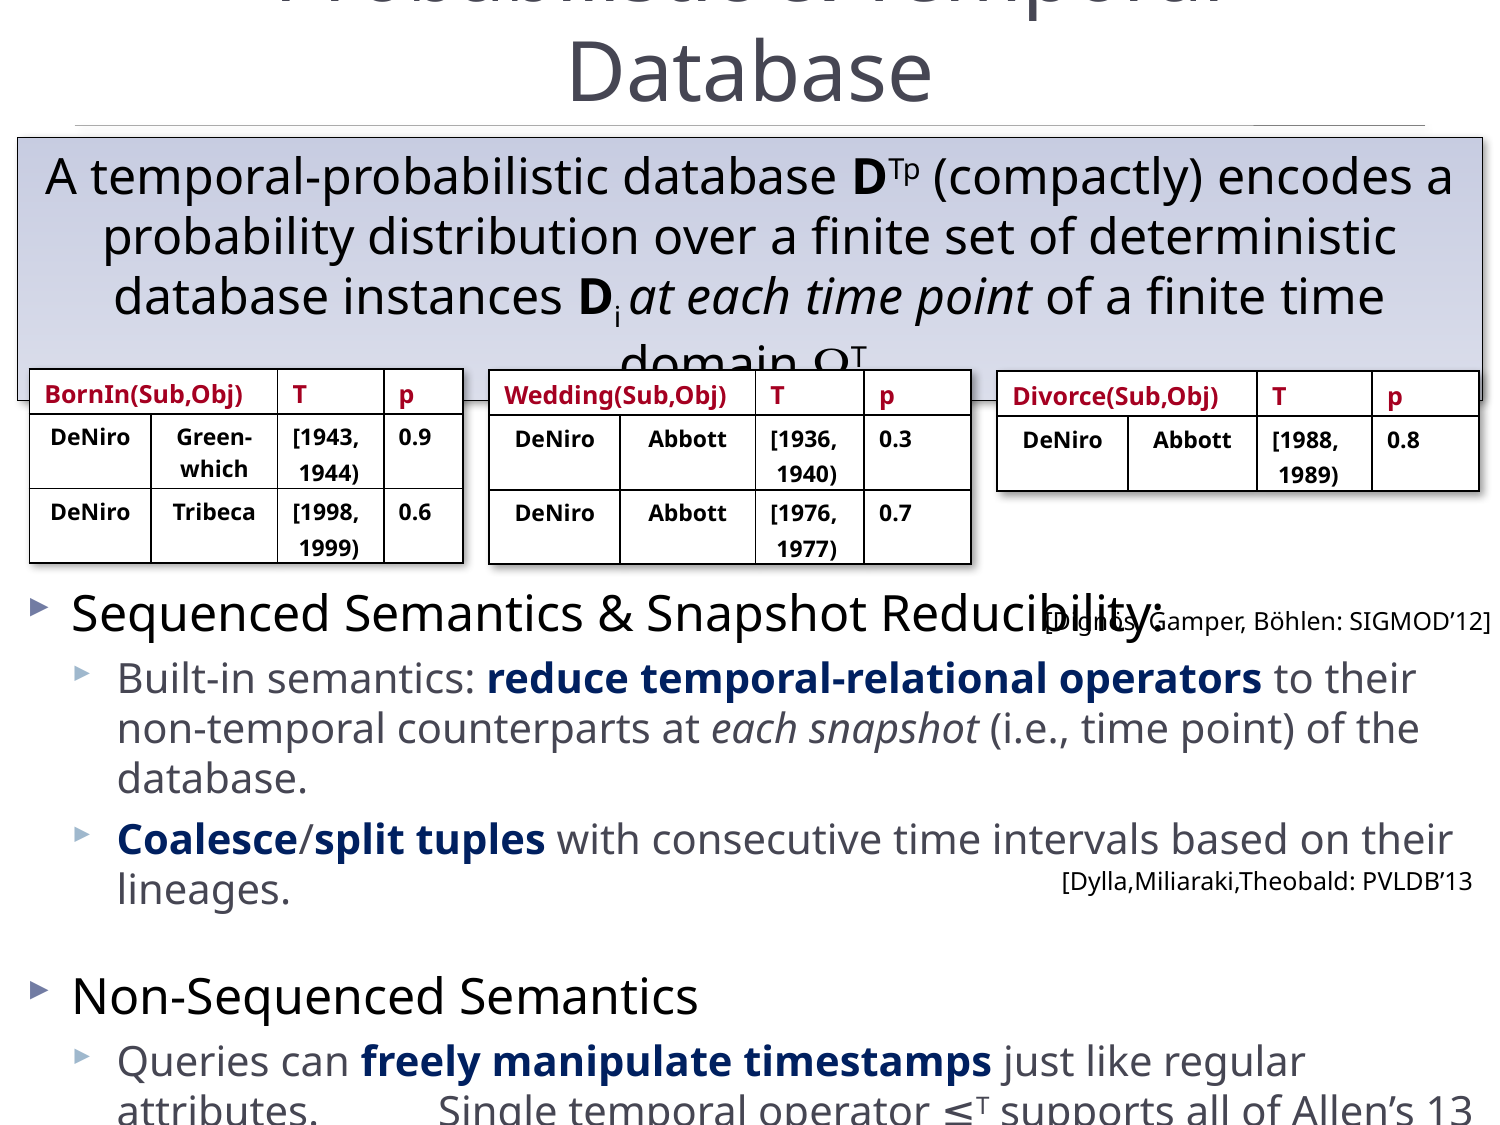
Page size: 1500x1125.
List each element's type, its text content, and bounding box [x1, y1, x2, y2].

table_cell DeNiro [490, 491, 619, 563]
table_cell 0.3 [865, 416, 970, 489]
table_cell Abbott [621, 416, 755, 489]
table_header p [865, 371, 970, 414]
table_header T [1258, 372, 1371, 415]
table_cell [1976, 1977) [756, 491, 863, 563]
table_cell [1936, 1940) [756, 416, 863, 489]
table_header T [756, 371, 863, 414]
table_header p [385, 370, 462, 413]
table_cell 0.6 [385, 489, 462, 562]
table_cell 0.9 [385, 415, 462, 488]
table_cell DeNiro [30, 489, 150, 562]
table_header Wedding(Sub,Obj) [490, 371, 755, 414]
list Sequenced Semantics & Snapshot Reducibility: Built-in semantics: reduce temporal-relational operators to their non-temporal counterparts at each snapshot (i.e., time point) of the database. Coalesce/split tuples with consecutive time intervals based on their lineages. Non-Sequenced Semantics Queries can freely manipulate timestamps just like regular attributes. Single temporal operator ≤T supports all of Allen’s 13 temporal relations. Deduplicate tuples with overlapping time intervals based on their lineages. [11, 574, 1500, 1000]
table_cell [1998, 1999) [278, 489, 383, 562]
table_cell 0.8 [1373, 417, 1478, 490]
table_cell Abbott [1129, 417, 1256, 490]
table_header Divorce(Sub,Obj) [998, 372, 1256, 415]
text_box A temporal-probabilistic database DTp (compactly) encodes a probability distribution over a finite set of deterministic database instances Di at each time point of a finite time domain T. [17, 137, 1483, 401]
table_cell Abbott [621, 491, 755, 563]
table_cell Tribeca [152, 489, 277, 562]
text_box [Dignös, Gamper, Böhlen: SIGMOD’12] [1029, 597, 1500, 643]
table_cell DeNiro [30, 415, 150, 488]
title Probabilistic & Temporal Database [74, 0, 1426, 126]
text_box [Dylla,Miliaraki,Theobald: PVLDB’13 [1046, 857, 1489, 903]
table_header BornIn(Sub,Obj) [30, 370, 277, 413]
table_cell DeNiro [998, 417, 1127, 490]
table_header T [278, 370, 383, 413]
table_header p [1373, 372, 1478, 415]
table_cell [1943, 1944) [278, 415, 383, 488]
table_cell DeNiro [490, 416, 619, 489]
table_cell 0.7 [865, 491, 970, 563]
table_cell Green- which [152, 415, 277, 488]
table_cell [1988, 1989) [1258, 417, 1371, 490]
